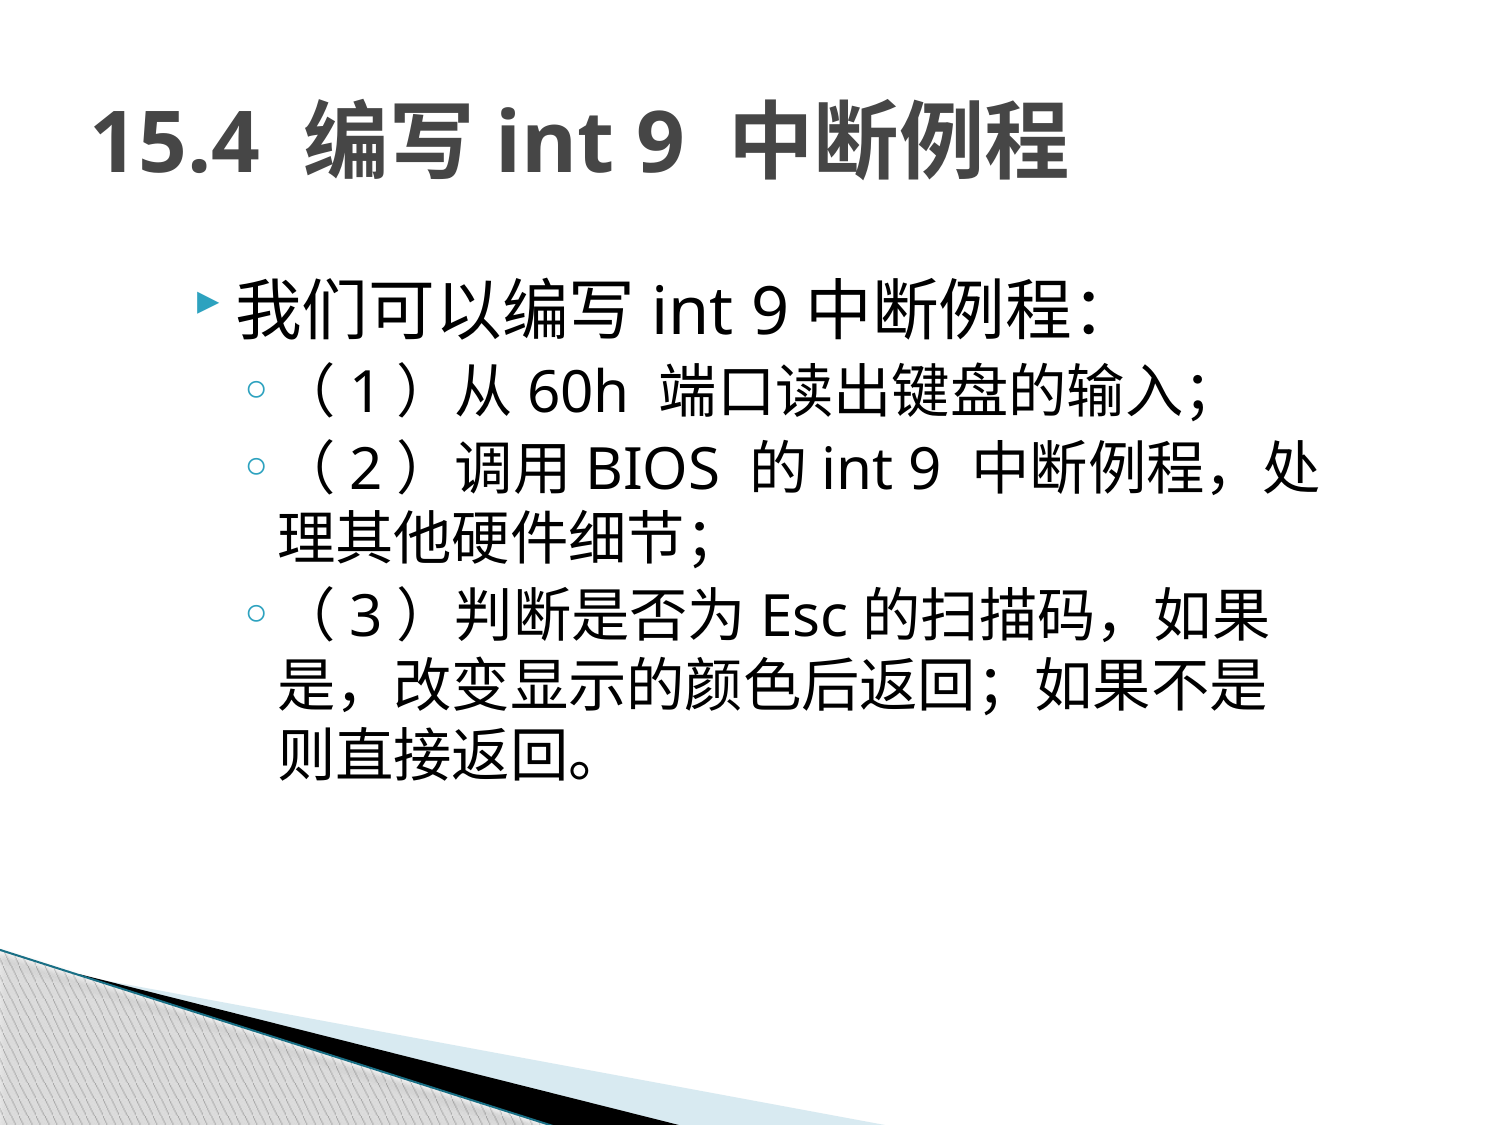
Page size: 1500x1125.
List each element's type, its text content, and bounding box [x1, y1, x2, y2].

title 15.4 编写int 9 中断例程 [75, 45, 1425, 233]
list 我们可以编写int 9中断例程： （1）从60h 端口读出键盘的输入； （2）调用BIOS 的int 9 中断例程，处理其他硬件细节； （3）判断是否为Esc的扫描码，如果是，改变显示的颜色后返回；如果不是则直接返回。 [160, 260, 1340, 870]
